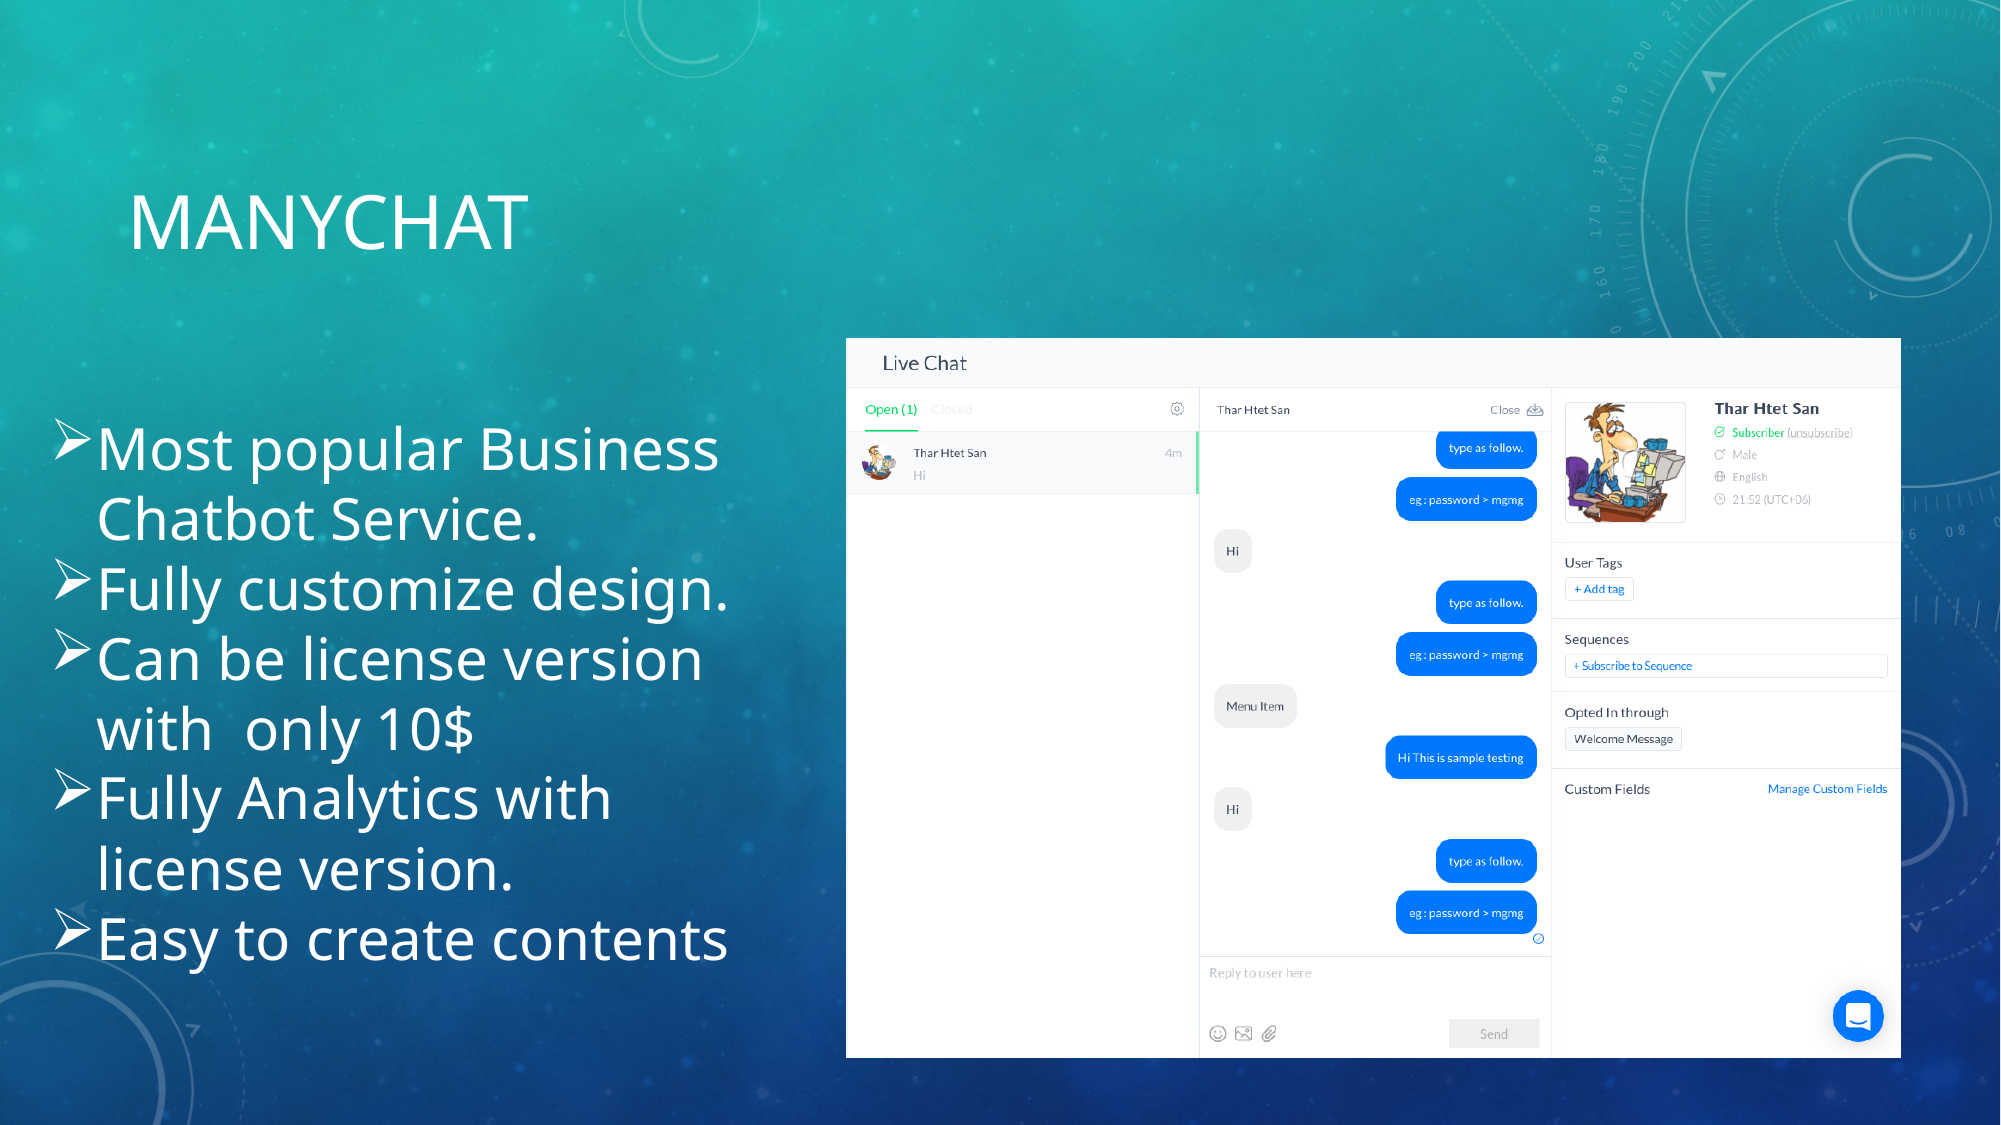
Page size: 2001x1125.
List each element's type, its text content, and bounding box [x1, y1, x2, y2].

text_box Most popular Business Chatbot Service. Fully customize design. Can be license version with only 10$ Fully Analytics with license version. Easy to create contents [35, 404, 800, 980]
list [845, 338, 1901, 1058]
title ManyChat [112, 99, 1775, 339]
picture [0, 0, 2001, 1125]
